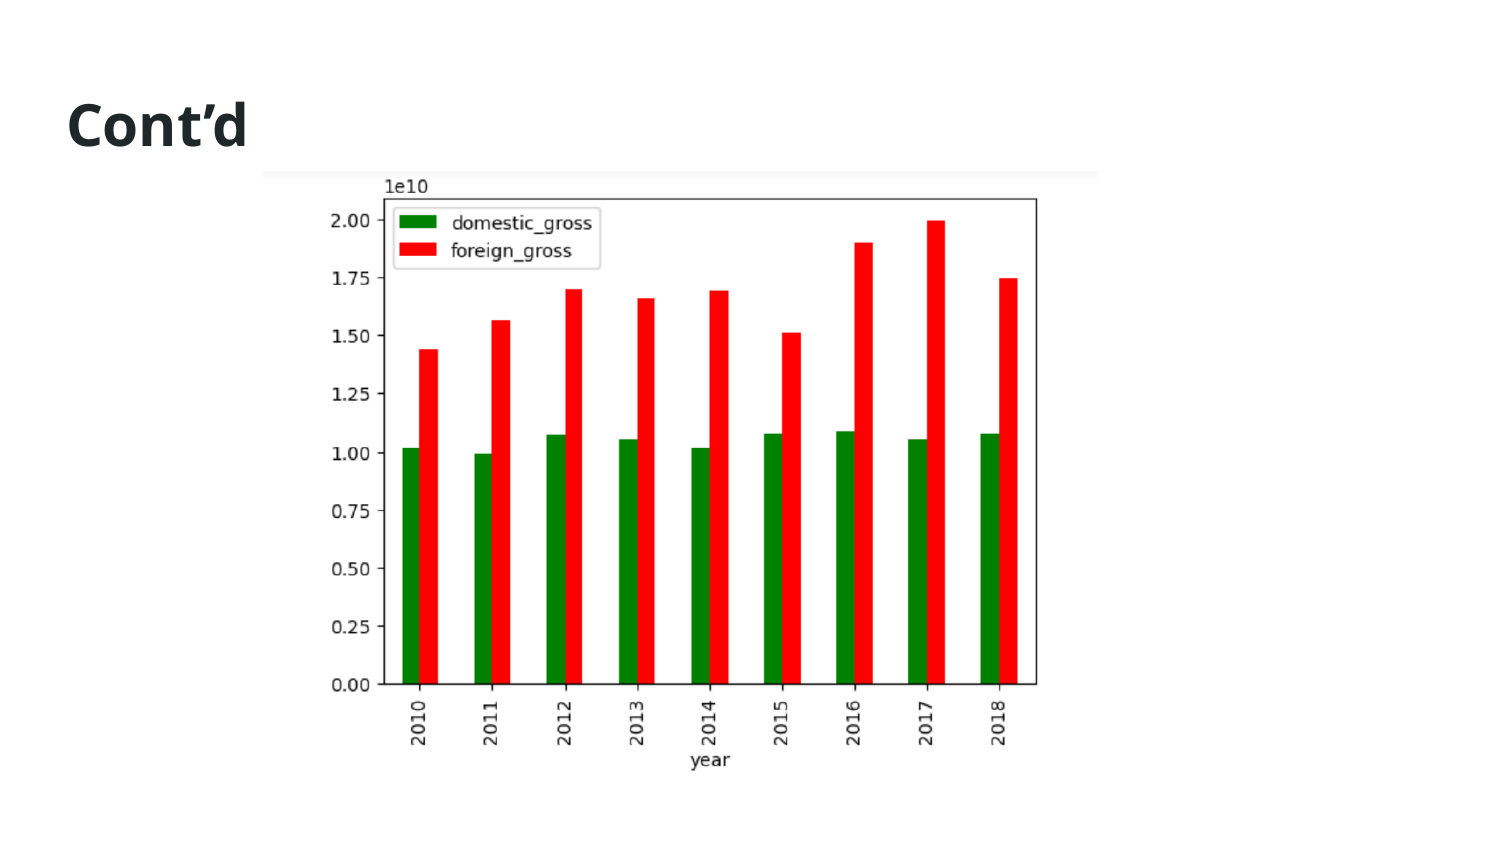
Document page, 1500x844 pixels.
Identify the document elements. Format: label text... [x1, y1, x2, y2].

picture [262, 171, 1099, 773]
title Cont’d [51, 72, 1449, 167]
